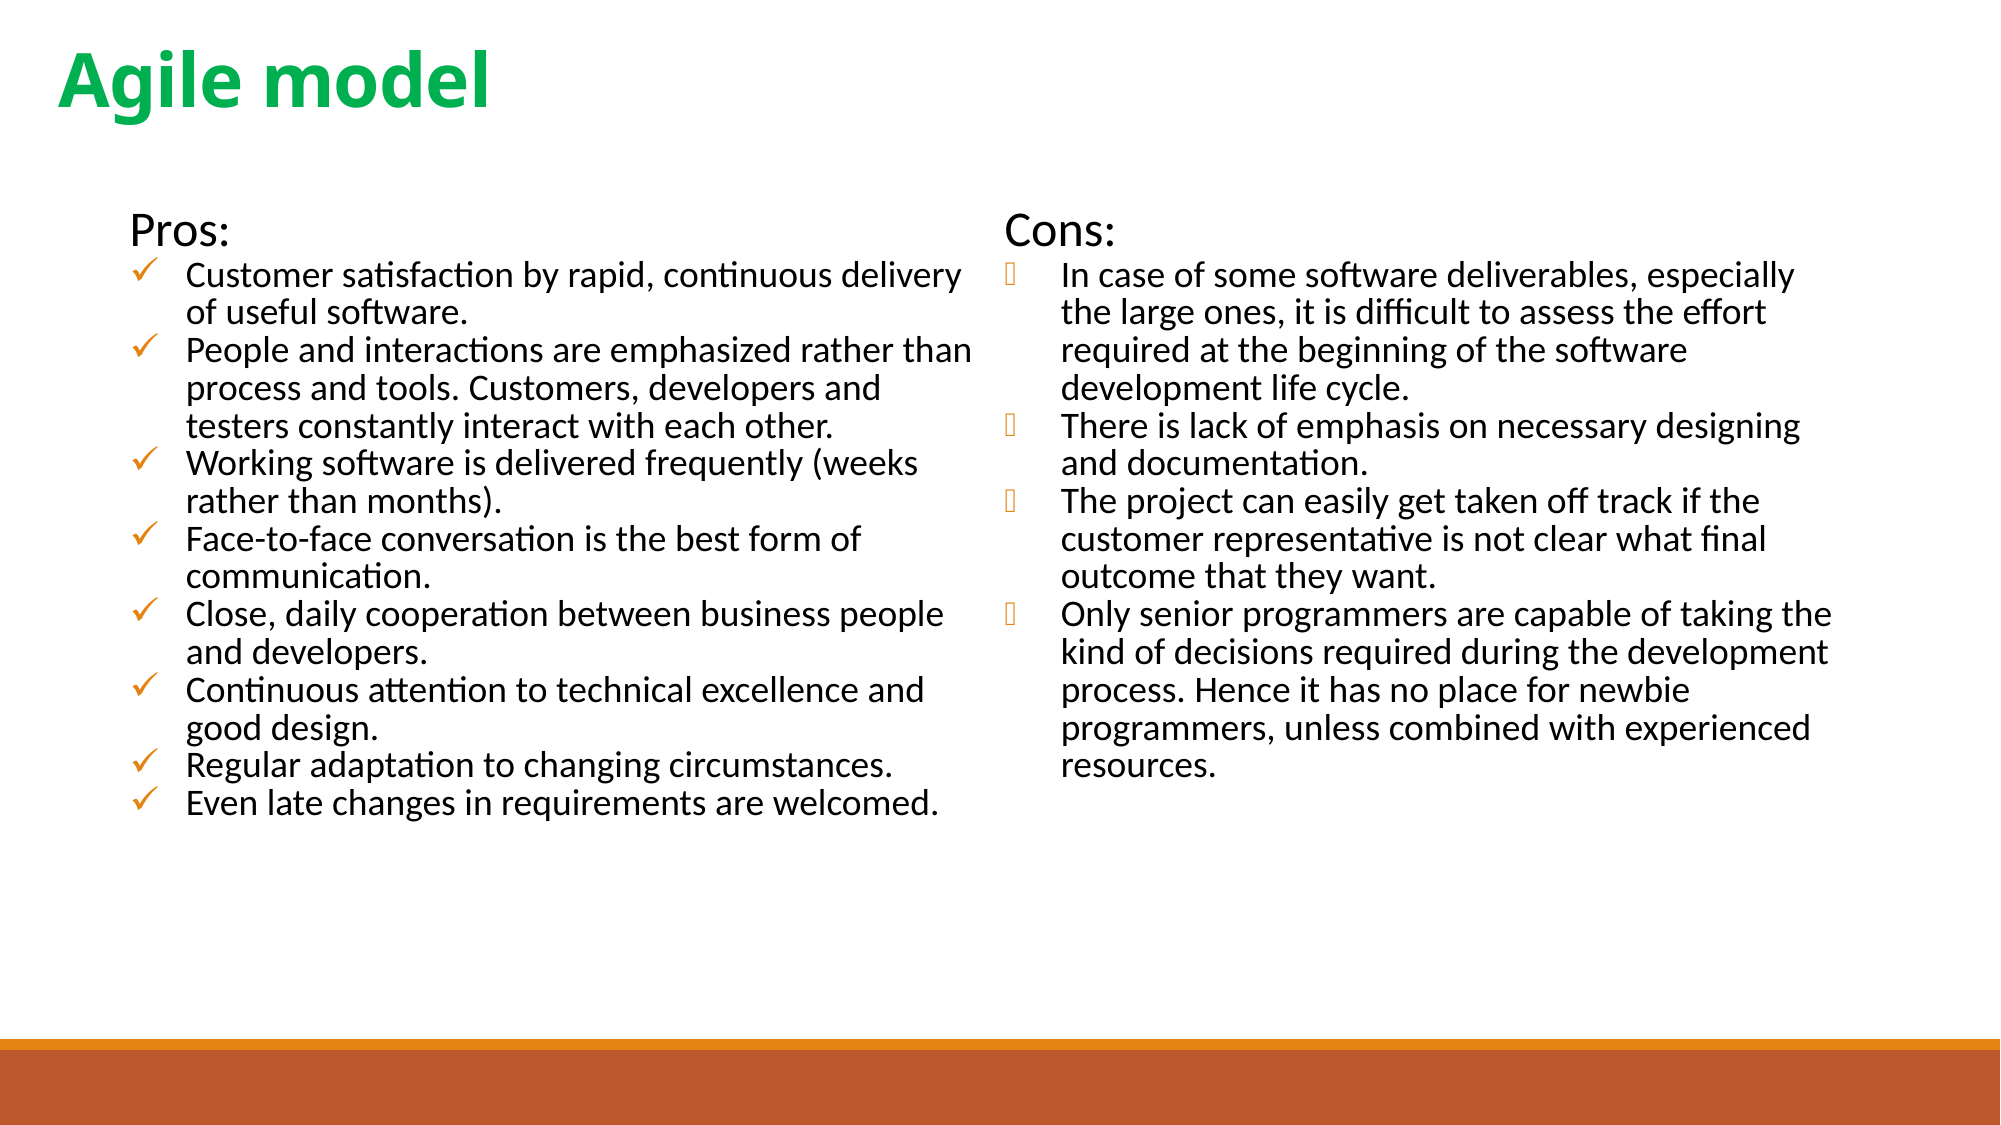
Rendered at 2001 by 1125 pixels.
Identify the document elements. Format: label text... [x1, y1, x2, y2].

table_header Cons: In case of some software deliverables, especially the large ones, it is difficult to assess the effort required at the beginning of the software development life cycle. There is lack of emphasis on necessary designing and documentation. The project can easily get taken off track if the customer representative is not clear what final outcome that they want. Only senior programmers are capable of taking the kind of decisions required during the development process. Hence it has no place for newbie programmers, unless combined with experienced resources. [990, 201, 1864, 1004]
text_box [116, 208, 1896, 1023]
title Agile model [43, 38, 1950, 132]
table_header Pros: Customer satisfaction by rapid, continuous delivery of useful software. People and interactions are emphasized rather than process and tools. Customers, developers and testers constantly interact with each other. Working software is delivered frequently (weeks rather than months). Face-to-face conversation is the best form of communication. Close, daily cooperation between business people and developers. Continuous attention to technical excellence and good design. Regular adaptation to changing circumstances. Even late changes in requirements are welcomed. [115, 201, 990, 1004]
